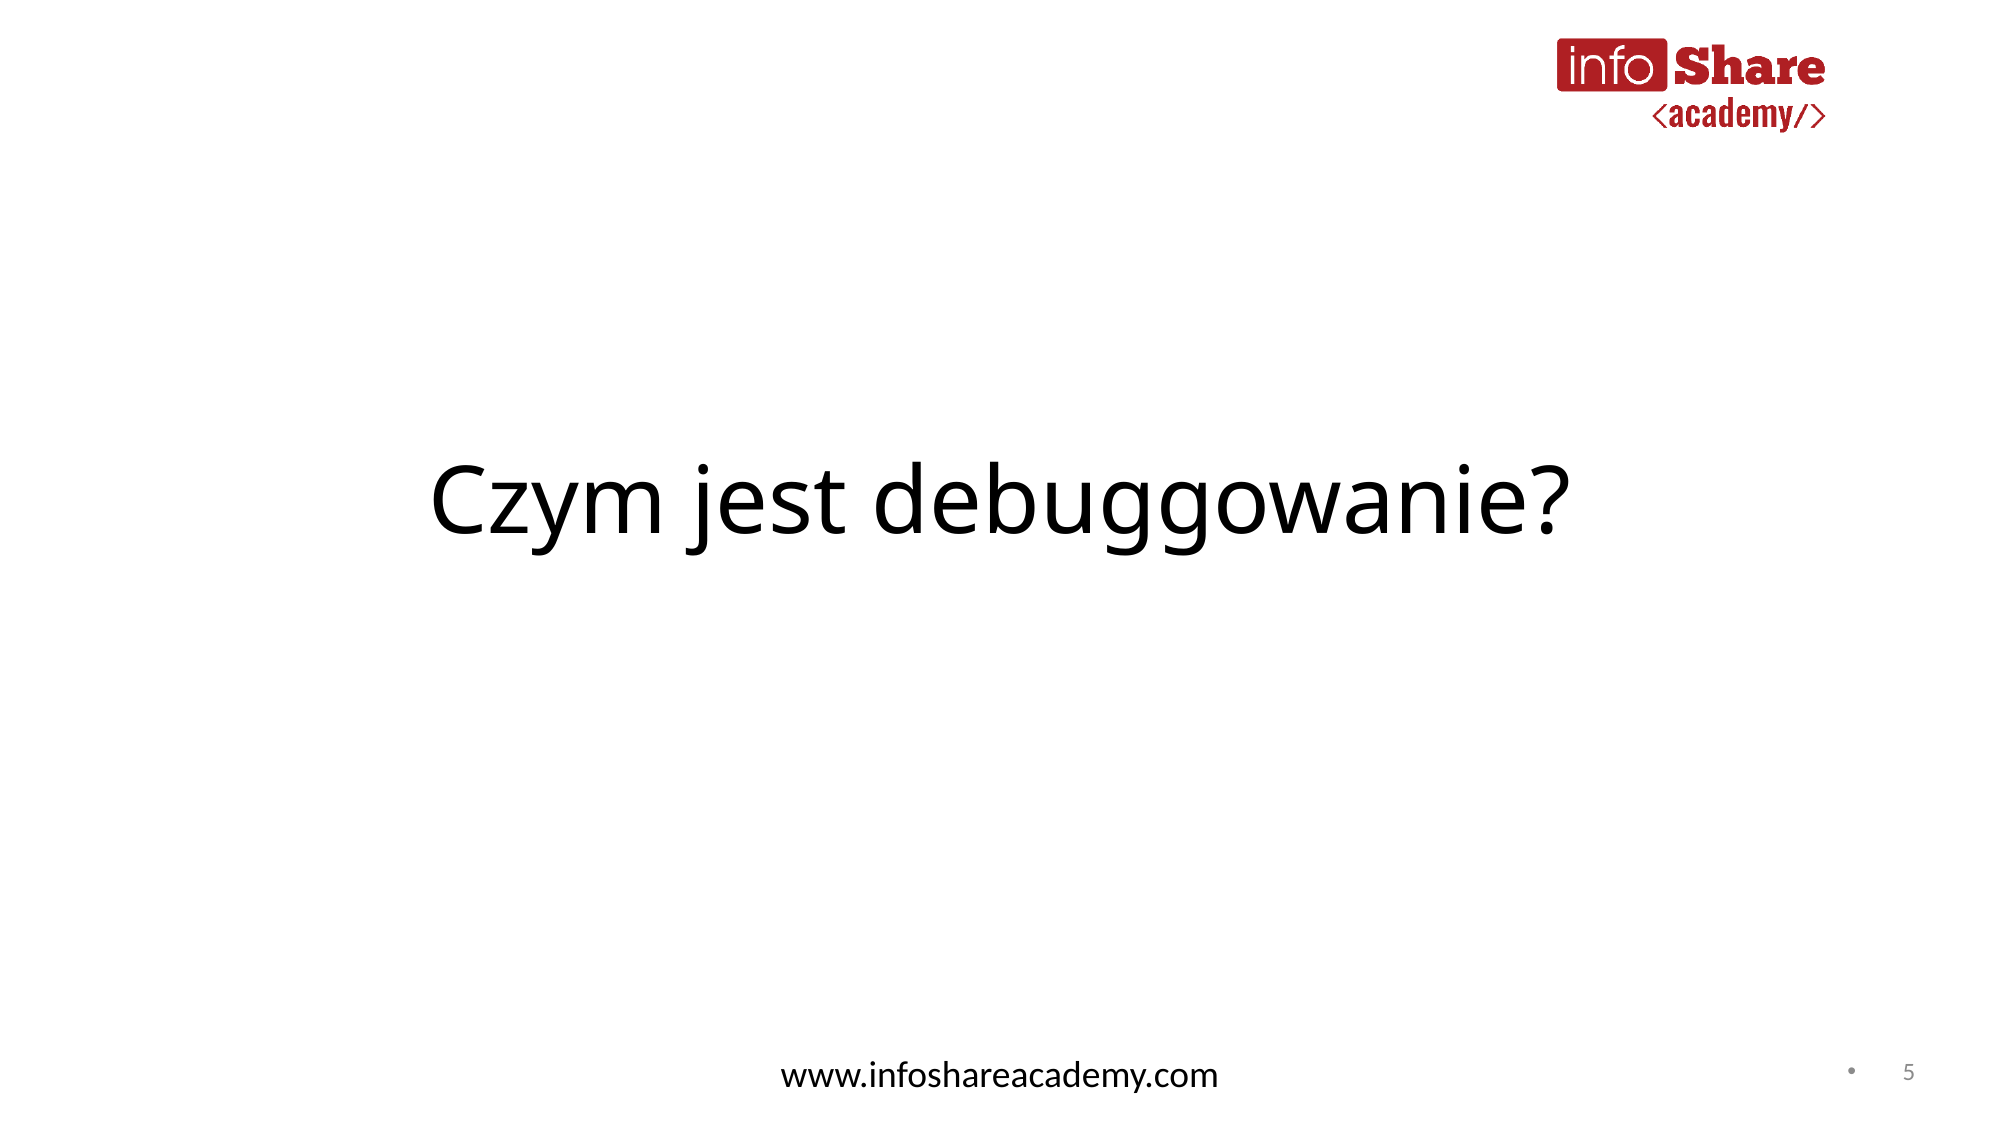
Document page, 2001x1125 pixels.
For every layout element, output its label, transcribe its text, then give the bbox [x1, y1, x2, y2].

title Czym jest debuggowanie? [137, 394, 1863, 612]
text_box www.infoshareacademy.com [662, 1042, 1338, 1103]
slide_number 5 [1832, 1050, 1863, 1095]
picture [1516, 0, 1865, 174]
